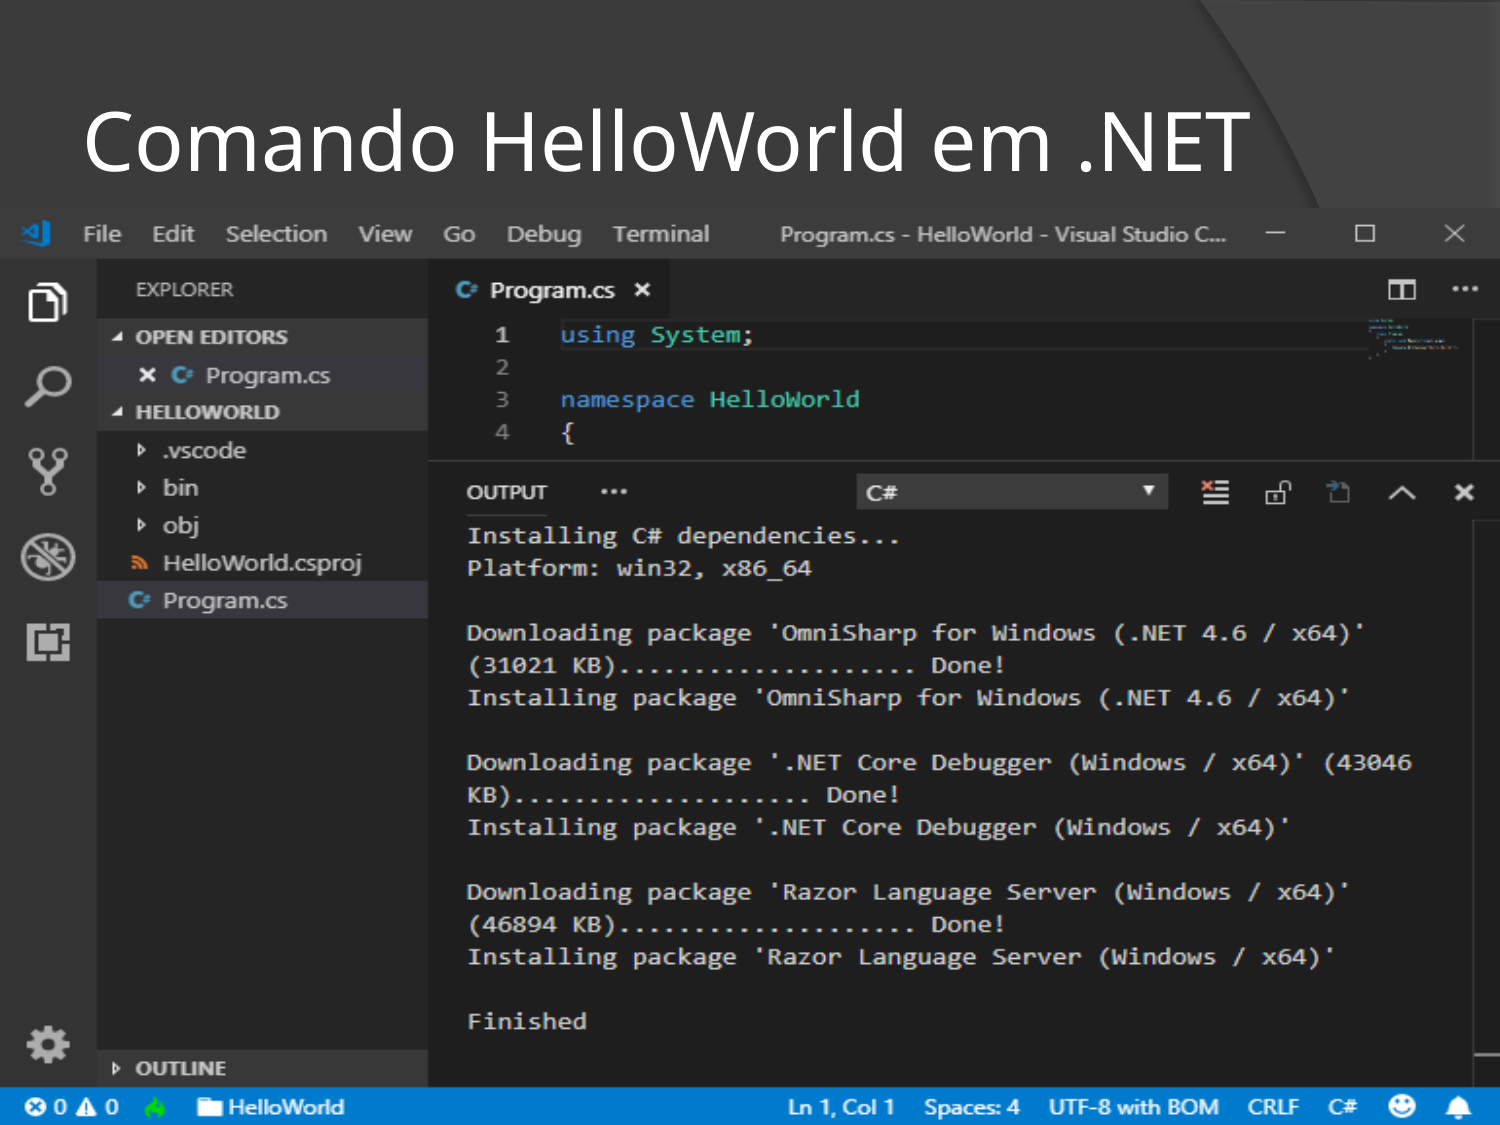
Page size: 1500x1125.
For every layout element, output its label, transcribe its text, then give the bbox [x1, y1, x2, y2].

title Comando HelloWorld em .NET [75, 45, 1300, 197]
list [0, 207, 1500, 1125]
